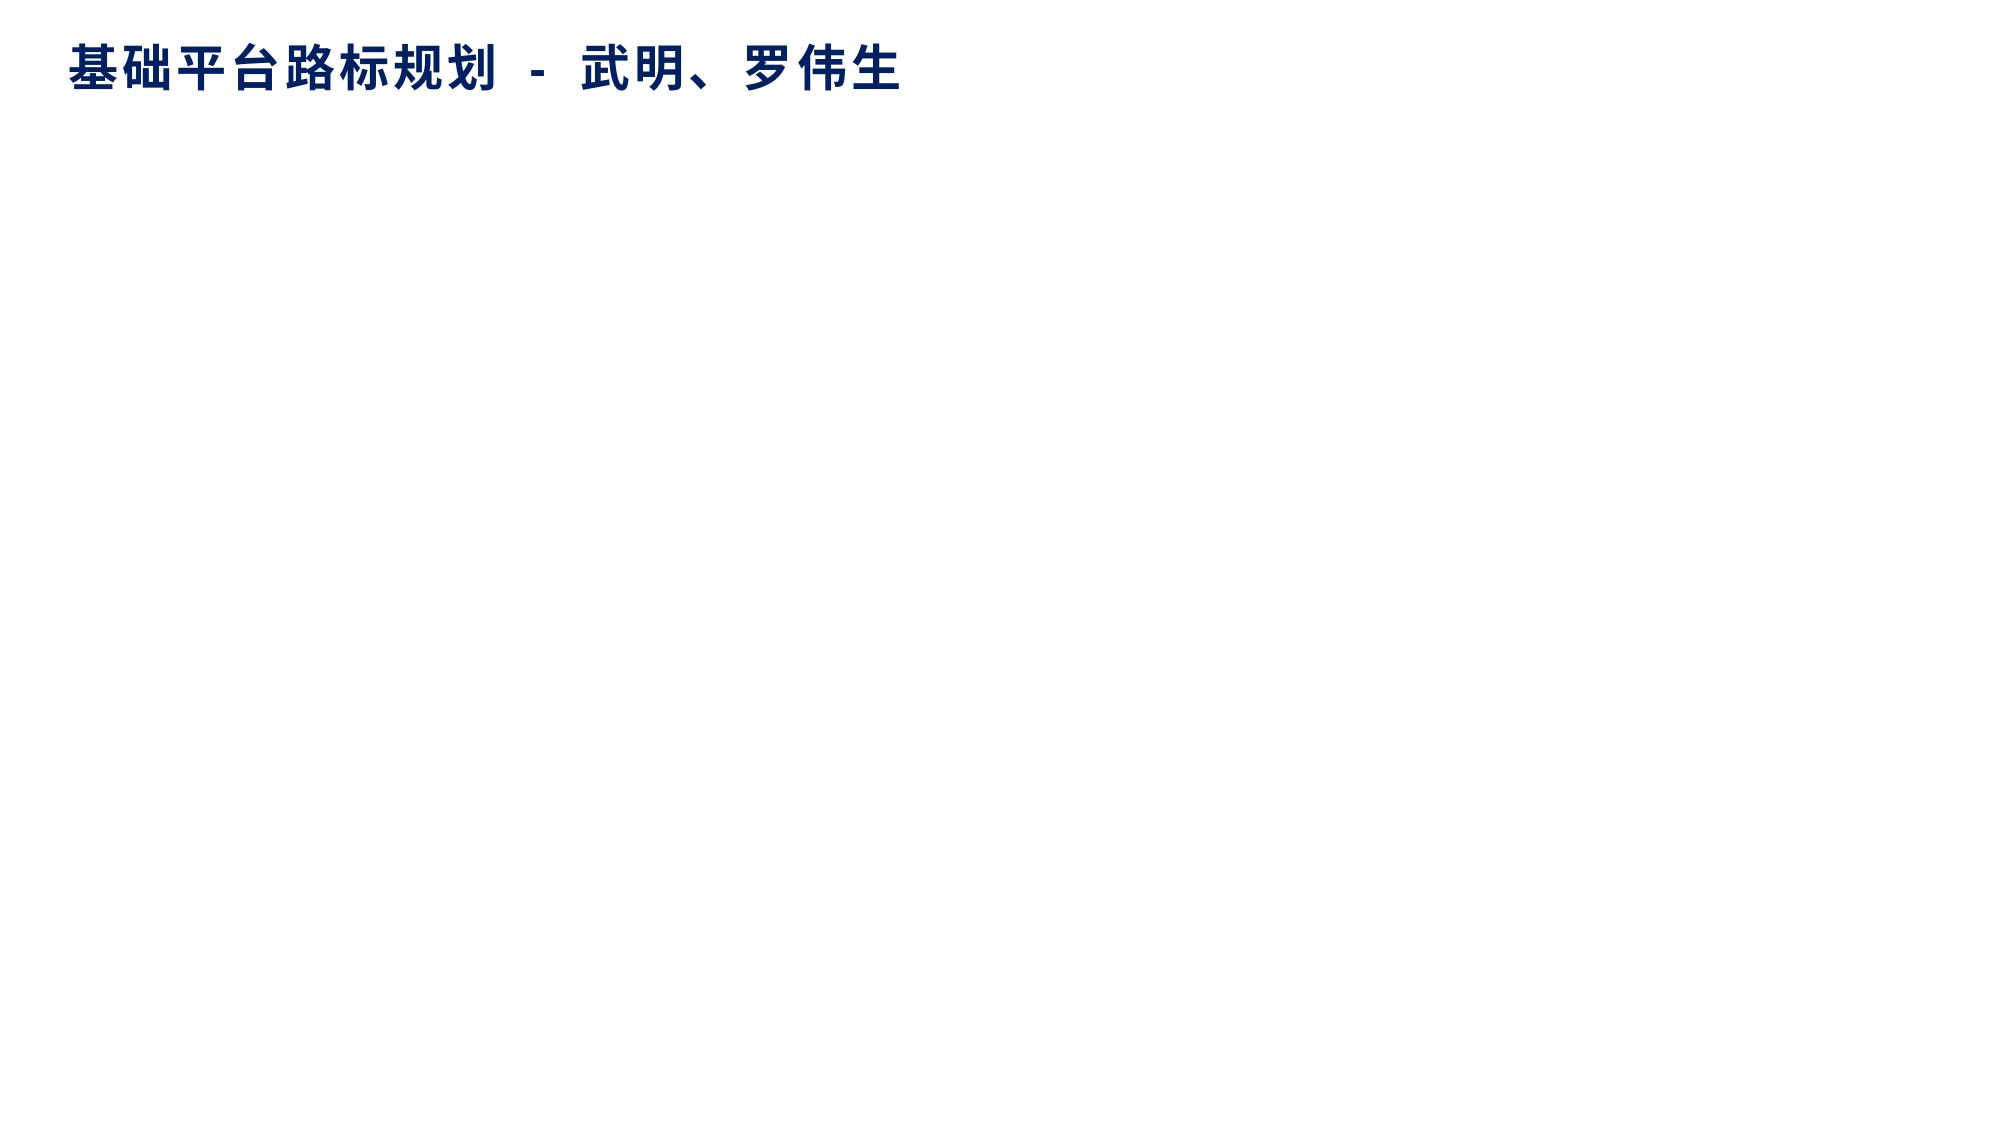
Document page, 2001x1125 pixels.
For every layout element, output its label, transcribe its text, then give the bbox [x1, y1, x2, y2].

title 基础平台路标规划 - 武明、罗伟生 [51, 30, 1832, 103]
